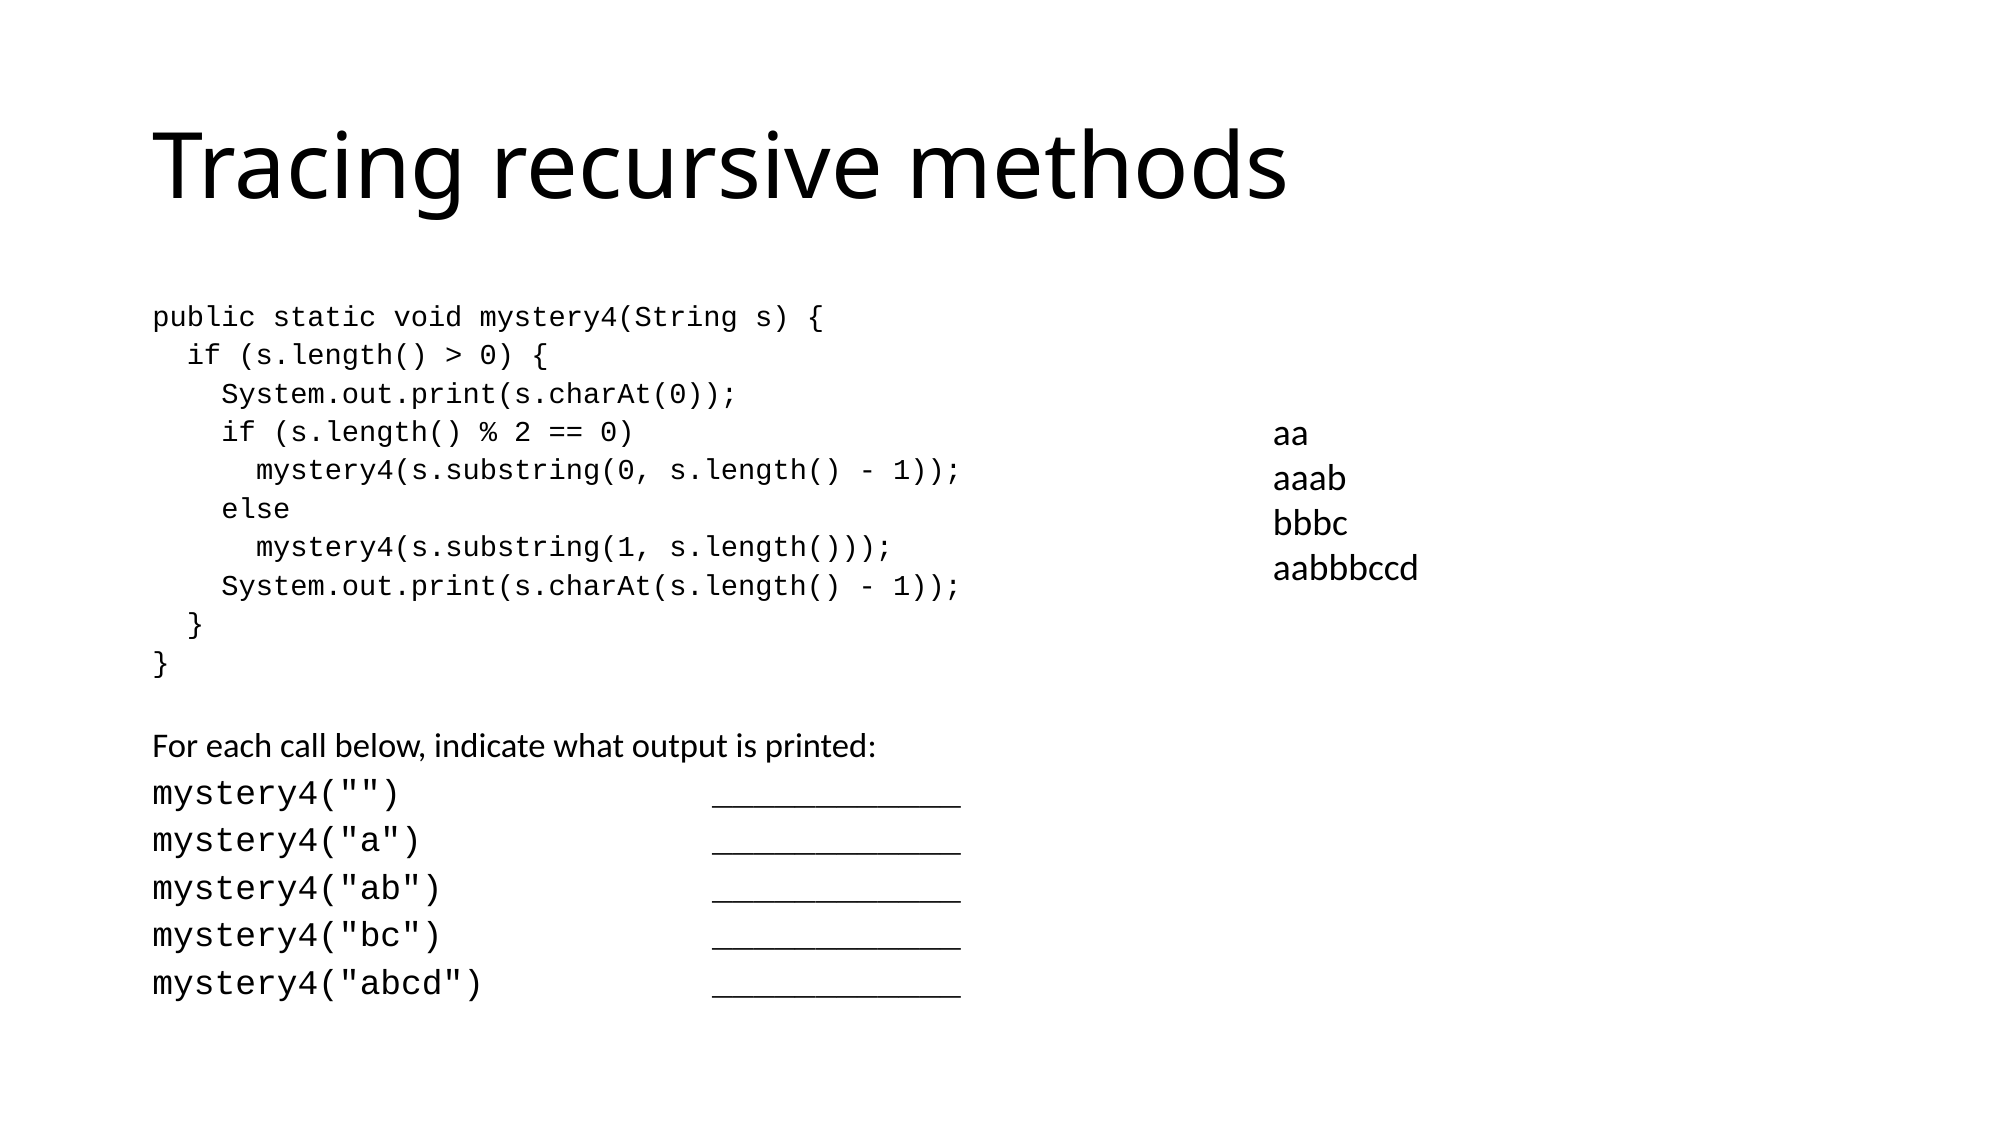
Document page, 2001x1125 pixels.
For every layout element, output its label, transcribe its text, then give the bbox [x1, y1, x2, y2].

text_box aa aaab bbbc aabbbccd [1258, 400, 1745, 641]
list public static void mystery4(String s) { if (s.length() > 0) { System.out.print(s.charAt(0)); if (s.length() % 2 == 0) mystery4(s.substring(0, s.length() - 1)); else mystery4(s.substring(1, s.length())); System.out.print(s.charAt(s.length() - 1)); } } For each call below, indicate what output is printed: mystery4("") ____________ mystery4("a") ____________ mystery4("ab") ____________ mystery4("bc") ____________ mystery4("abcd") ____________ [137, 299, 1863, 1014]
title Tracing recursive methods [137, 59, 1863, 278]
